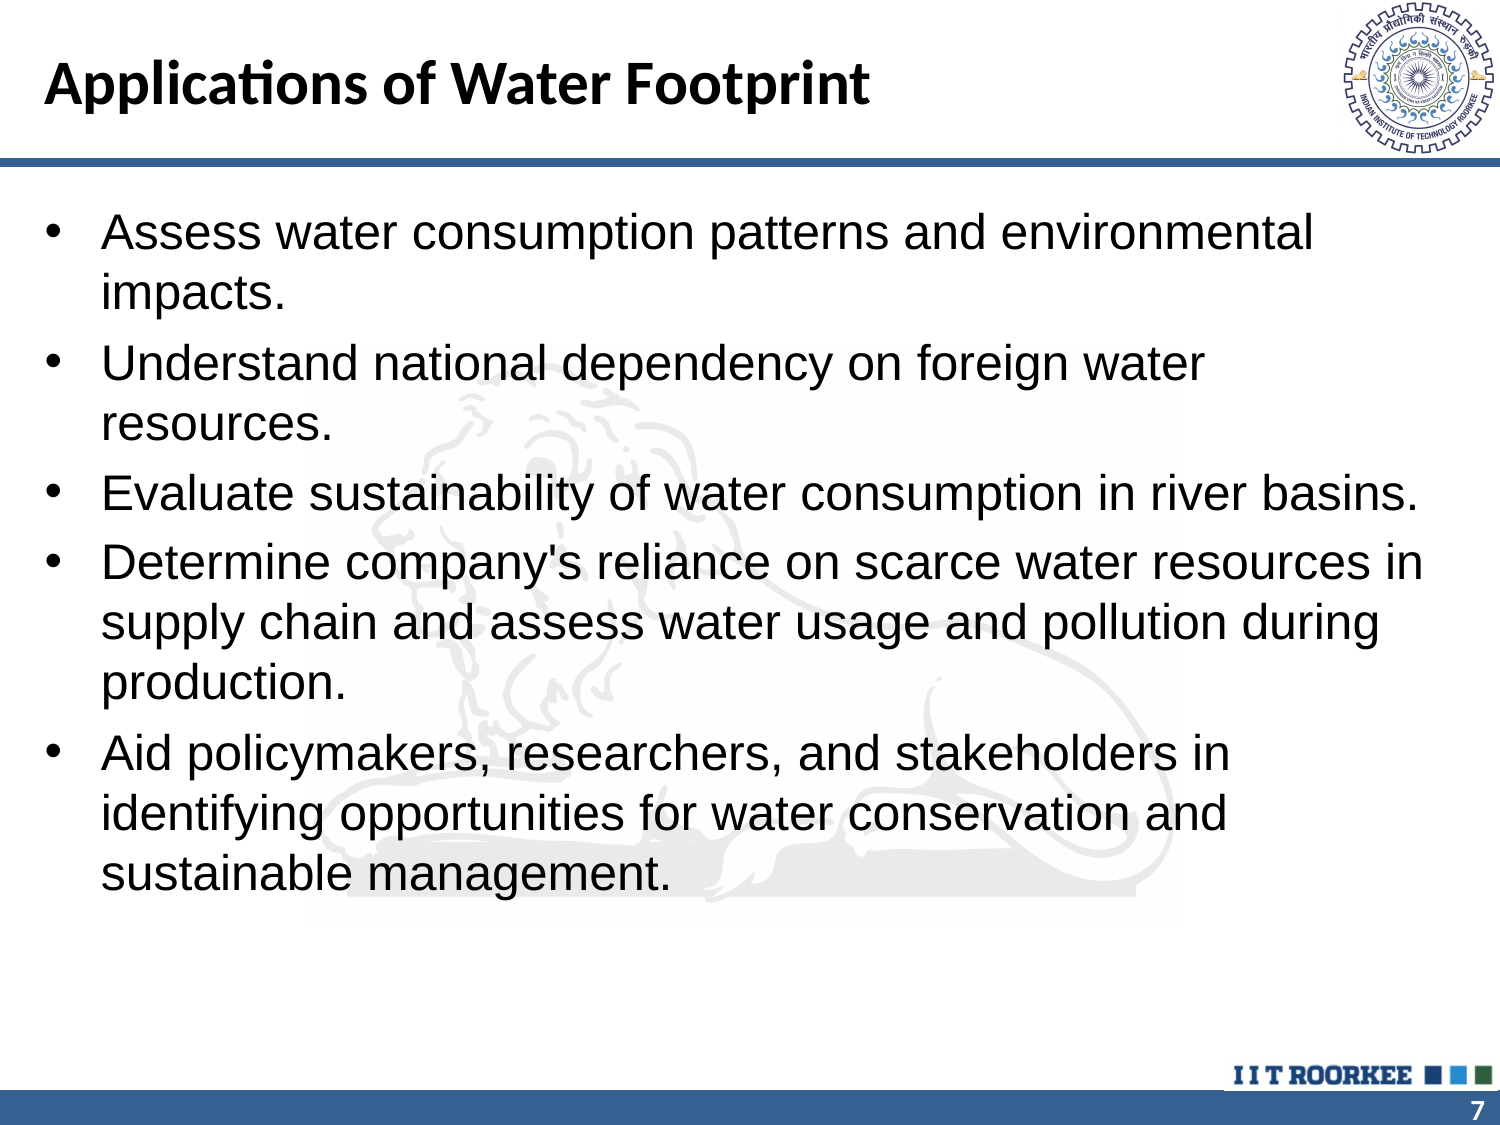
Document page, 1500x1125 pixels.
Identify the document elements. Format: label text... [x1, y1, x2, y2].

picture [1339, 0, 1500, 158]
title Applications of Water Footprint [29, 33, 1185, 125]
picture [1224, 1057, 1498, 1091]
list Assess water consumption patterns and environmental impacts. Understand national dependency on foreign water resources. Evaluate sustainability of water consumption in river basins. Determine company's reliance on scarce water resources in supply chain and assess water usage and pollution during production. Aid policymakers, researchers, and stakeholders in identifying opportunities for water conservation and sustainable management. [29, 192, 1468, 1050]
